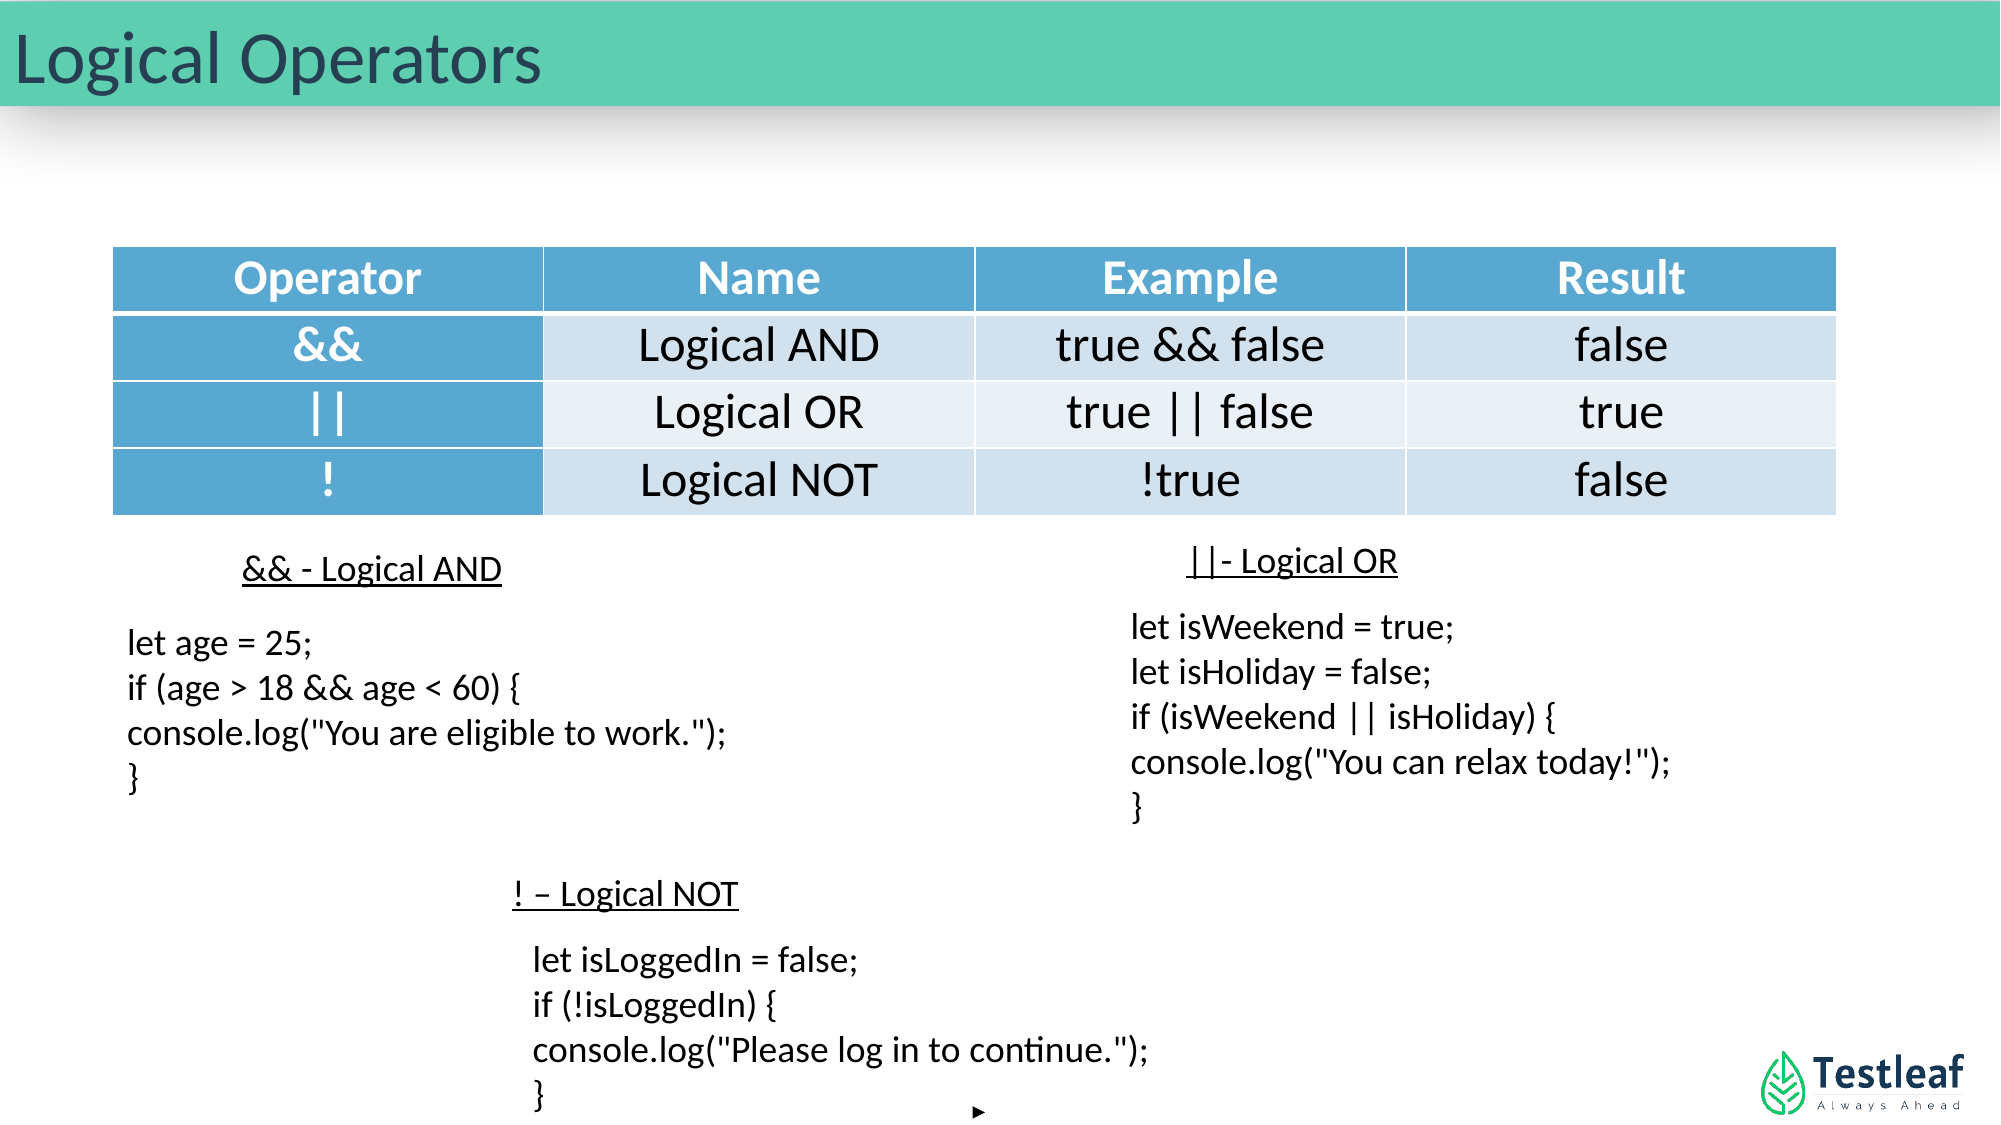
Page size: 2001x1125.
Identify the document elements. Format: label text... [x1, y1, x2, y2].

text_box Logical Operators [0, 1, 2000, 107]
table_cell false [1407, 316, 1836, 380]
text_box ||- Logical OR [686, 525, 1899, 589]
table_cell || [113, 382, 543, 447]
text_box && - Logical AND [0, 533, 952, 597]
table_header Example [976, 247, 1405, 311]
table_cell true && false [976, 316, 1405, 380]
table_cell true || false [976, 382, 1405, 447]
text_box ! – Logical NOT [19, 858, 1232, 921]
text_box let isWeekend = true; let isHoliday = false; if (isWeekend || isHoliday) { console.log("You can relax today!"); } [1115, 594, 2000, 835]
table_header Operator [113, 247, 543, 311]
table_cell Logical AND [544, 316, 974, 380]
table_cell Logical NOT [544, 449, 974, 515]
table_header Name [544, 247, 974, 311]
text_box let age = 25; if (age > 18 && age < 60) { console.log("You are eligible to work."); } [112, 610, 812, 805]
table_cell ! [113, 449, 543, 515]
table_cell Logical OR [544, 382, 974, 447]
table_cell true [1407, 382, 1836, 447]
picture [1761, 1051, 1964, 1115]
table_cell false [1407, 449, 1836, 515]
table_header Result [1407, 247, 1836, 311]
table_cell && [113, 316, 543, 380]
table_cell !true [976, 449, 1405, 515]
text_box let isLoggedIn = false; if (!isLoggedIn) { console.log("Please log in to continue."); } [517, 928, 1620, 1123]
